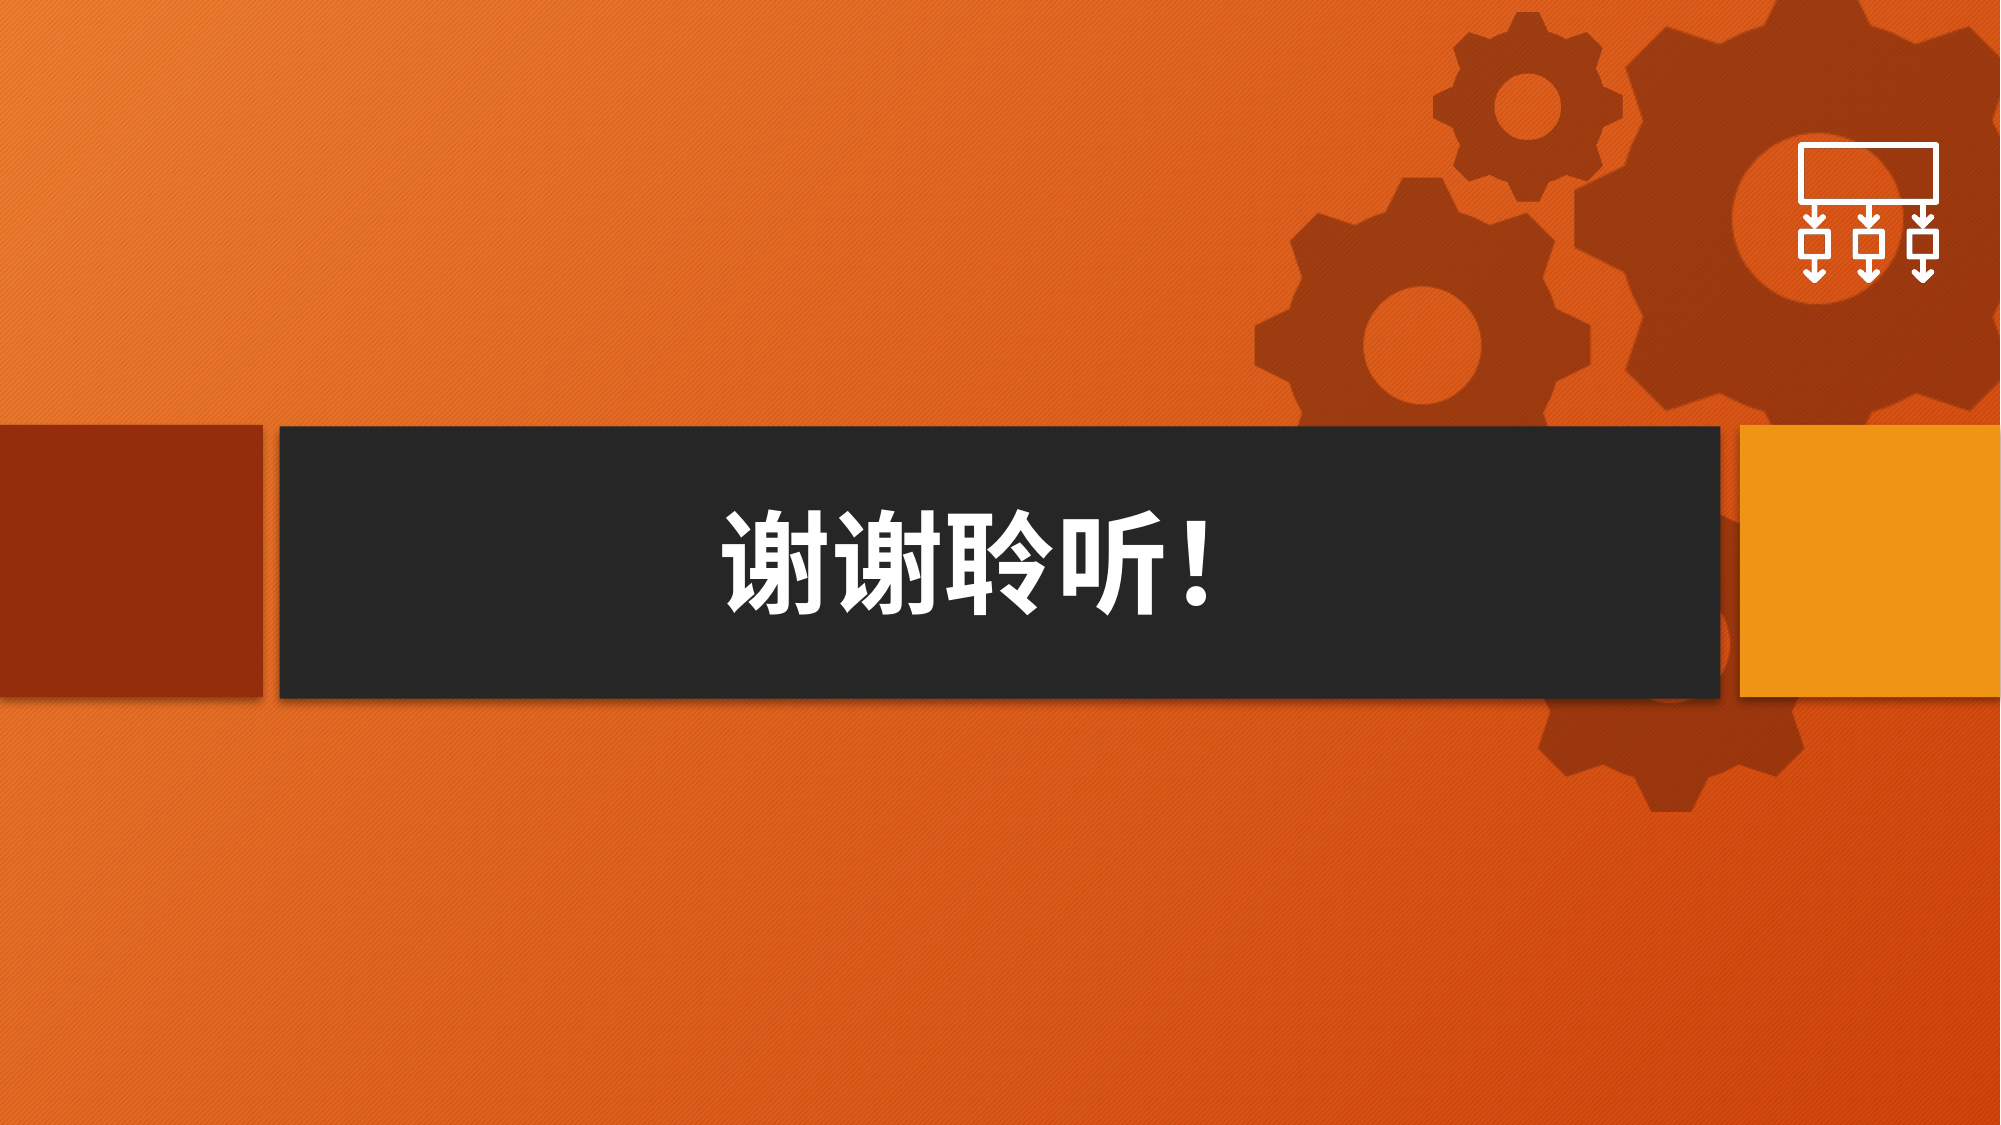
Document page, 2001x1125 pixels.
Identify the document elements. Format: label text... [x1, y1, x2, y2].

picture [1186, 0, 2000, 881]
title 谢谢聆听！ [303, 412, 1697, 638]
